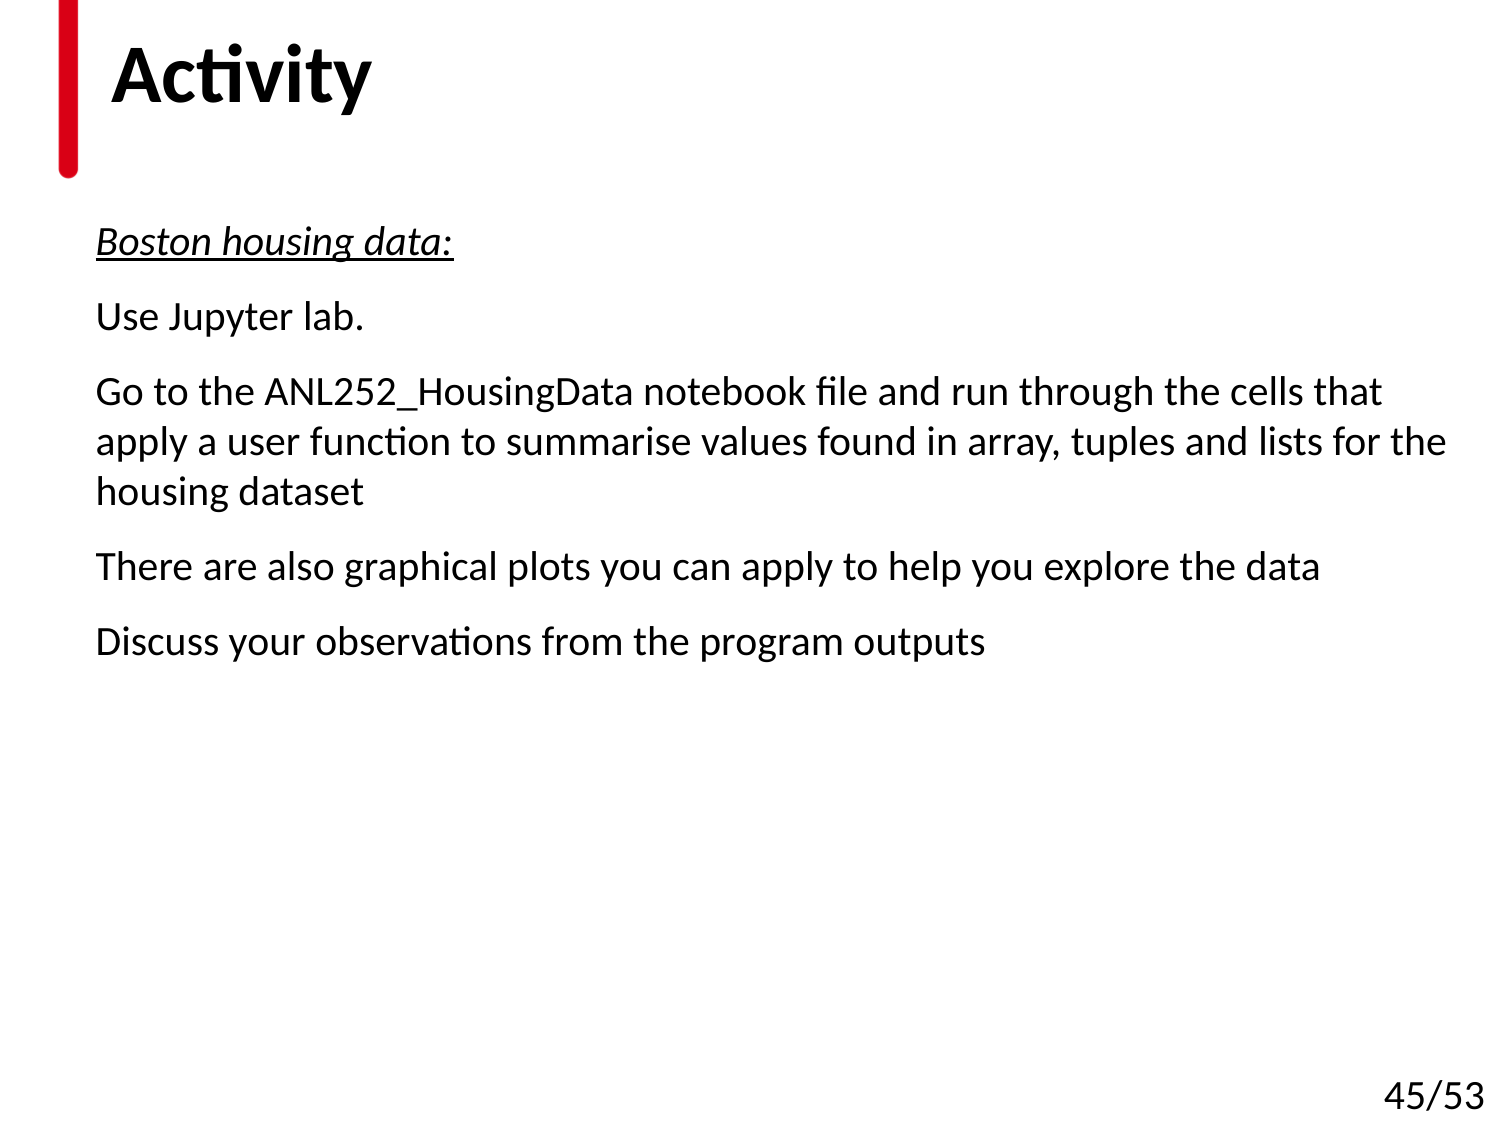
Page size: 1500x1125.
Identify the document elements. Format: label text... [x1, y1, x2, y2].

title Activity [96, 0, 1425, 138]
picture [57, 0, 81, 200]
list Boston housing data: Use Jupyter lab. Go to the ANL252_HousingData notebook file and run through the cells that apply a user function to summarise values found in array, tuples and lists for the housing dataset There are also graphical plots you can apply to help you explore the data Discuss your observations from the program outputs [80, 206, 1470, 701]
